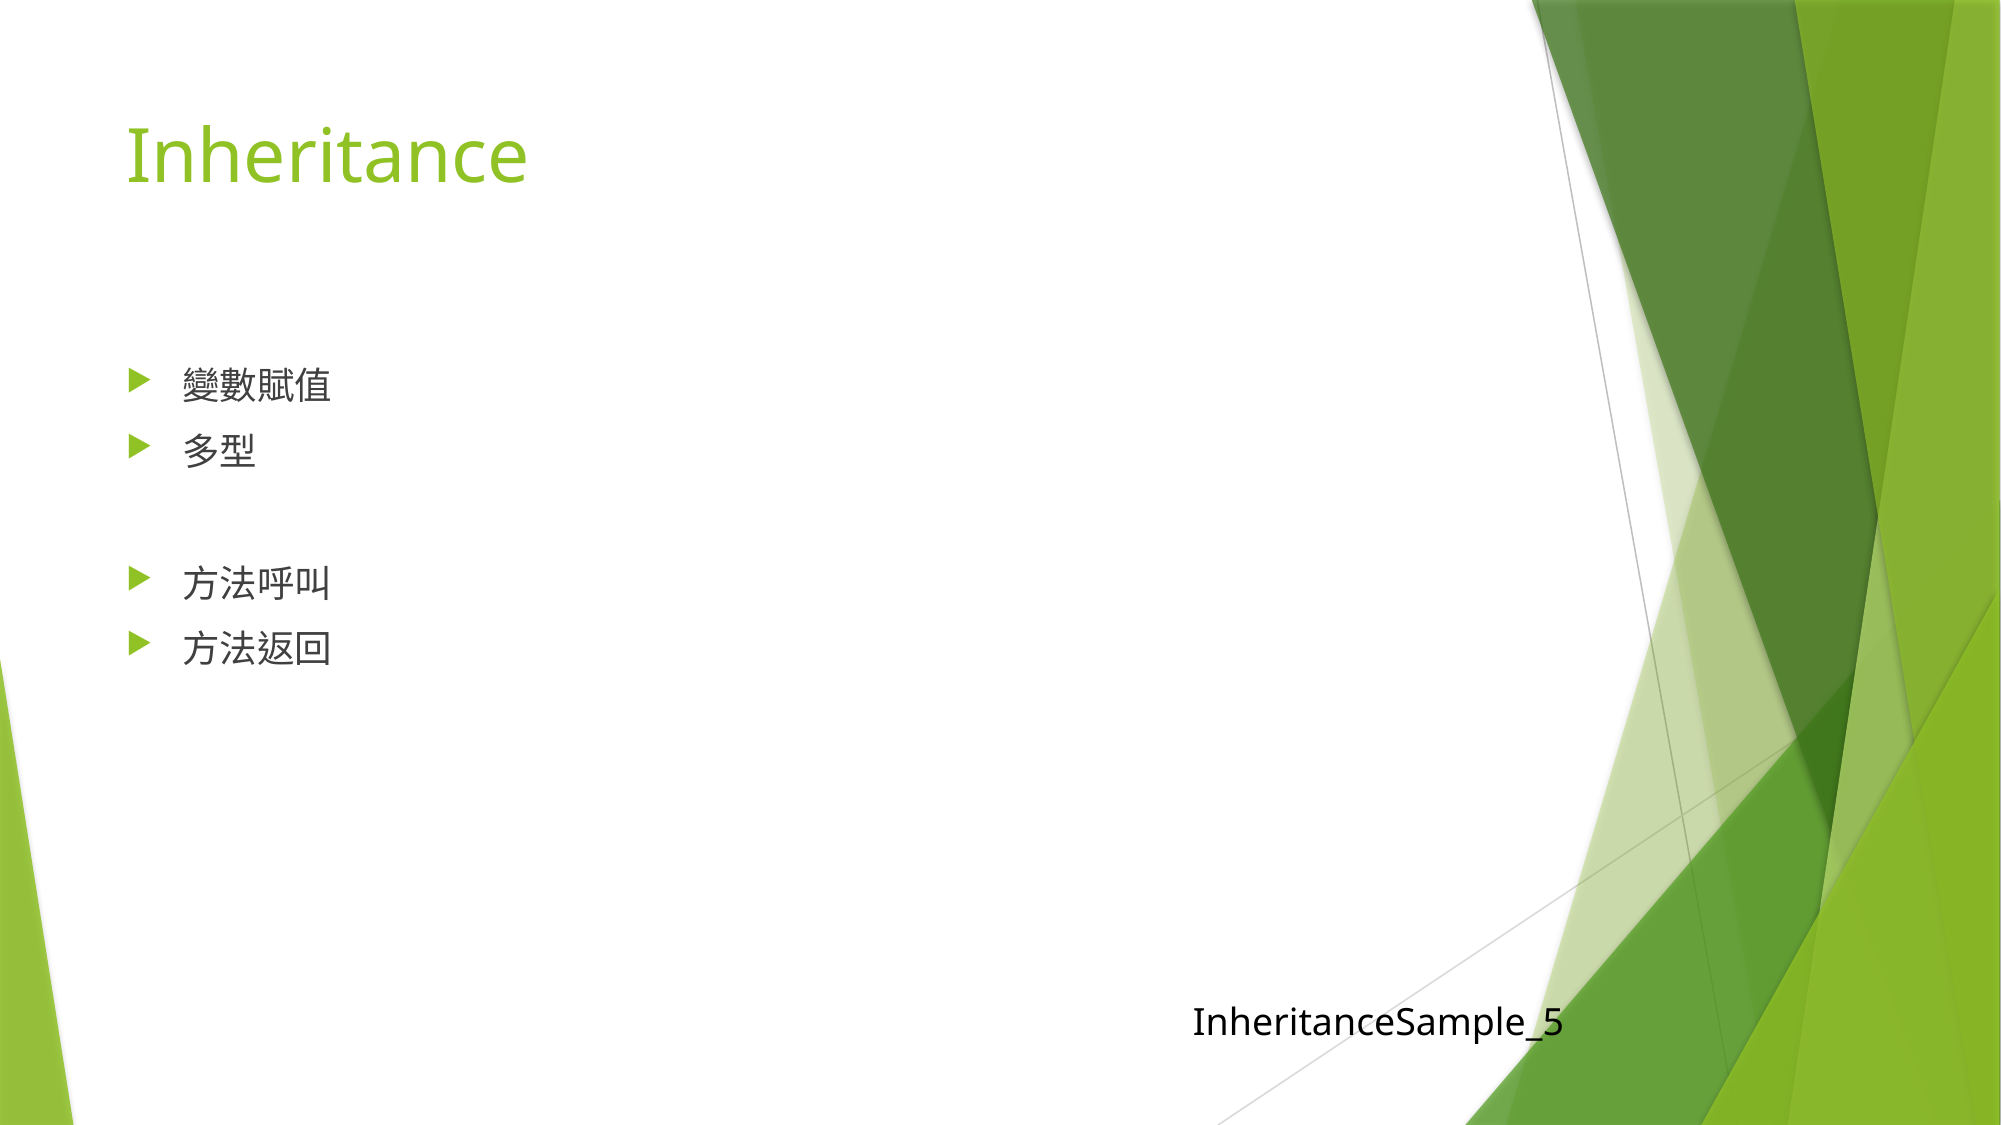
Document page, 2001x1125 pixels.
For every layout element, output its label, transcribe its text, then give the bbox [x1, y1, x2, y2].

list 變數賦值 多型 方法呼叫 方法返回 [111, 354, 798, 992]
text_box InheritanceSample_5 [1178, 991, 1700, 1051]
title Inheritance [111, 99, 1522, 317]
